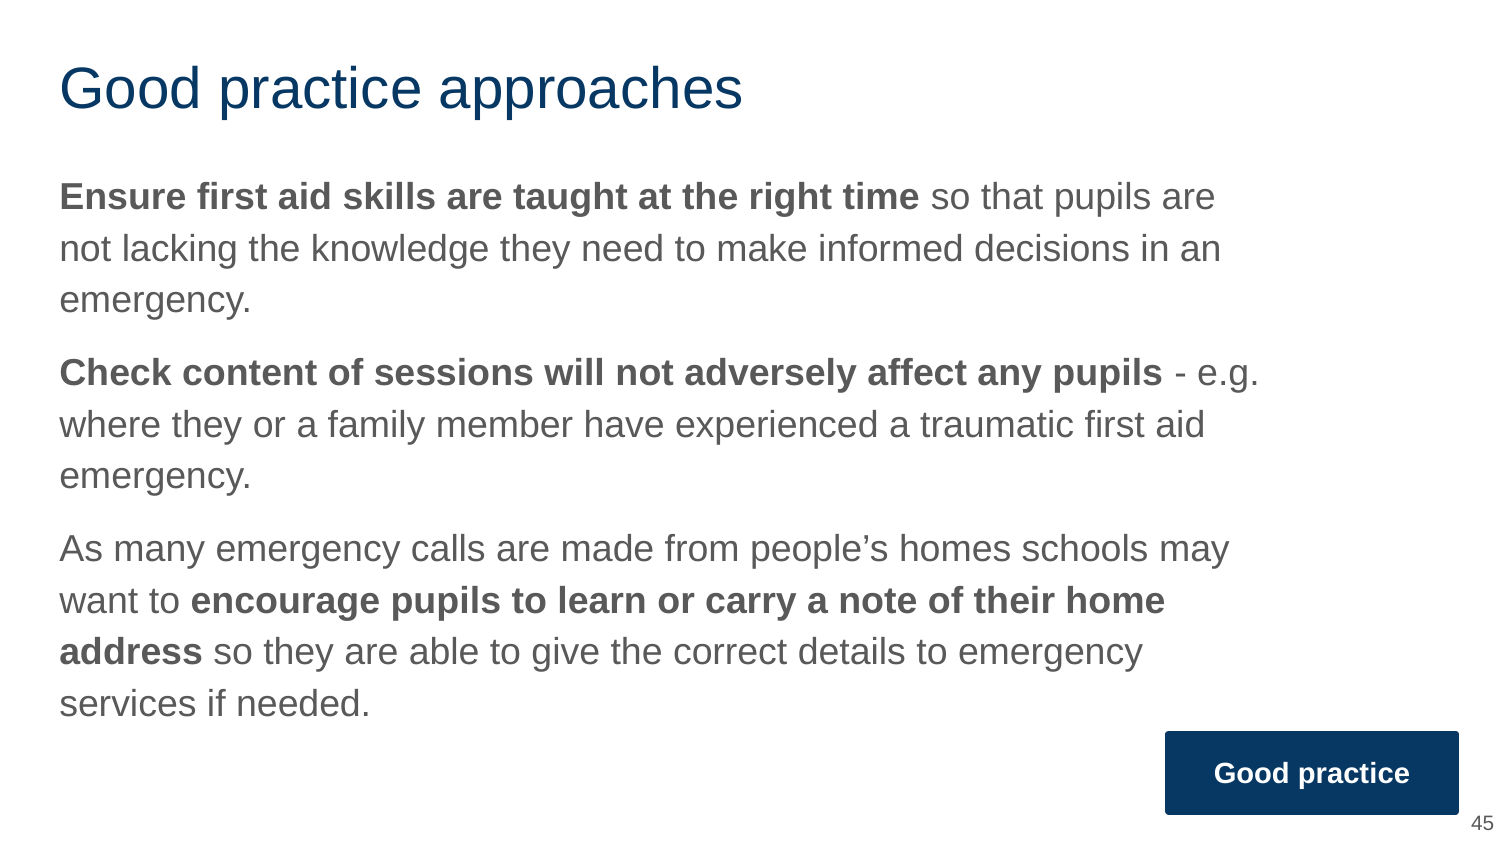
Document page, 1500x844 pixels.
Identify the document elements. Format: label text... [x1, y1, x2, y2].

list Ensure first aid skills are taught at the right time so that pupils are not lacking the knowledge they need to make informed decisions in an emergency. Check content of sessions will not adversely affect any pupils - e.g. where they or a family member have experienced a traumatic first aid emergency. As many emergency calls are made from people’s homes schools may want to encourage pupils to learn or carry a note of their home address so they are able to give the correct details to emergency services if needed. [44, 150, 1293, 769]
slide_number ‹#› [1419, 789, 1500, 844]
title Good practice approaches [44, 35, 1470, 130]
subtitle Good practice [1168, 733, 1456, 812]
